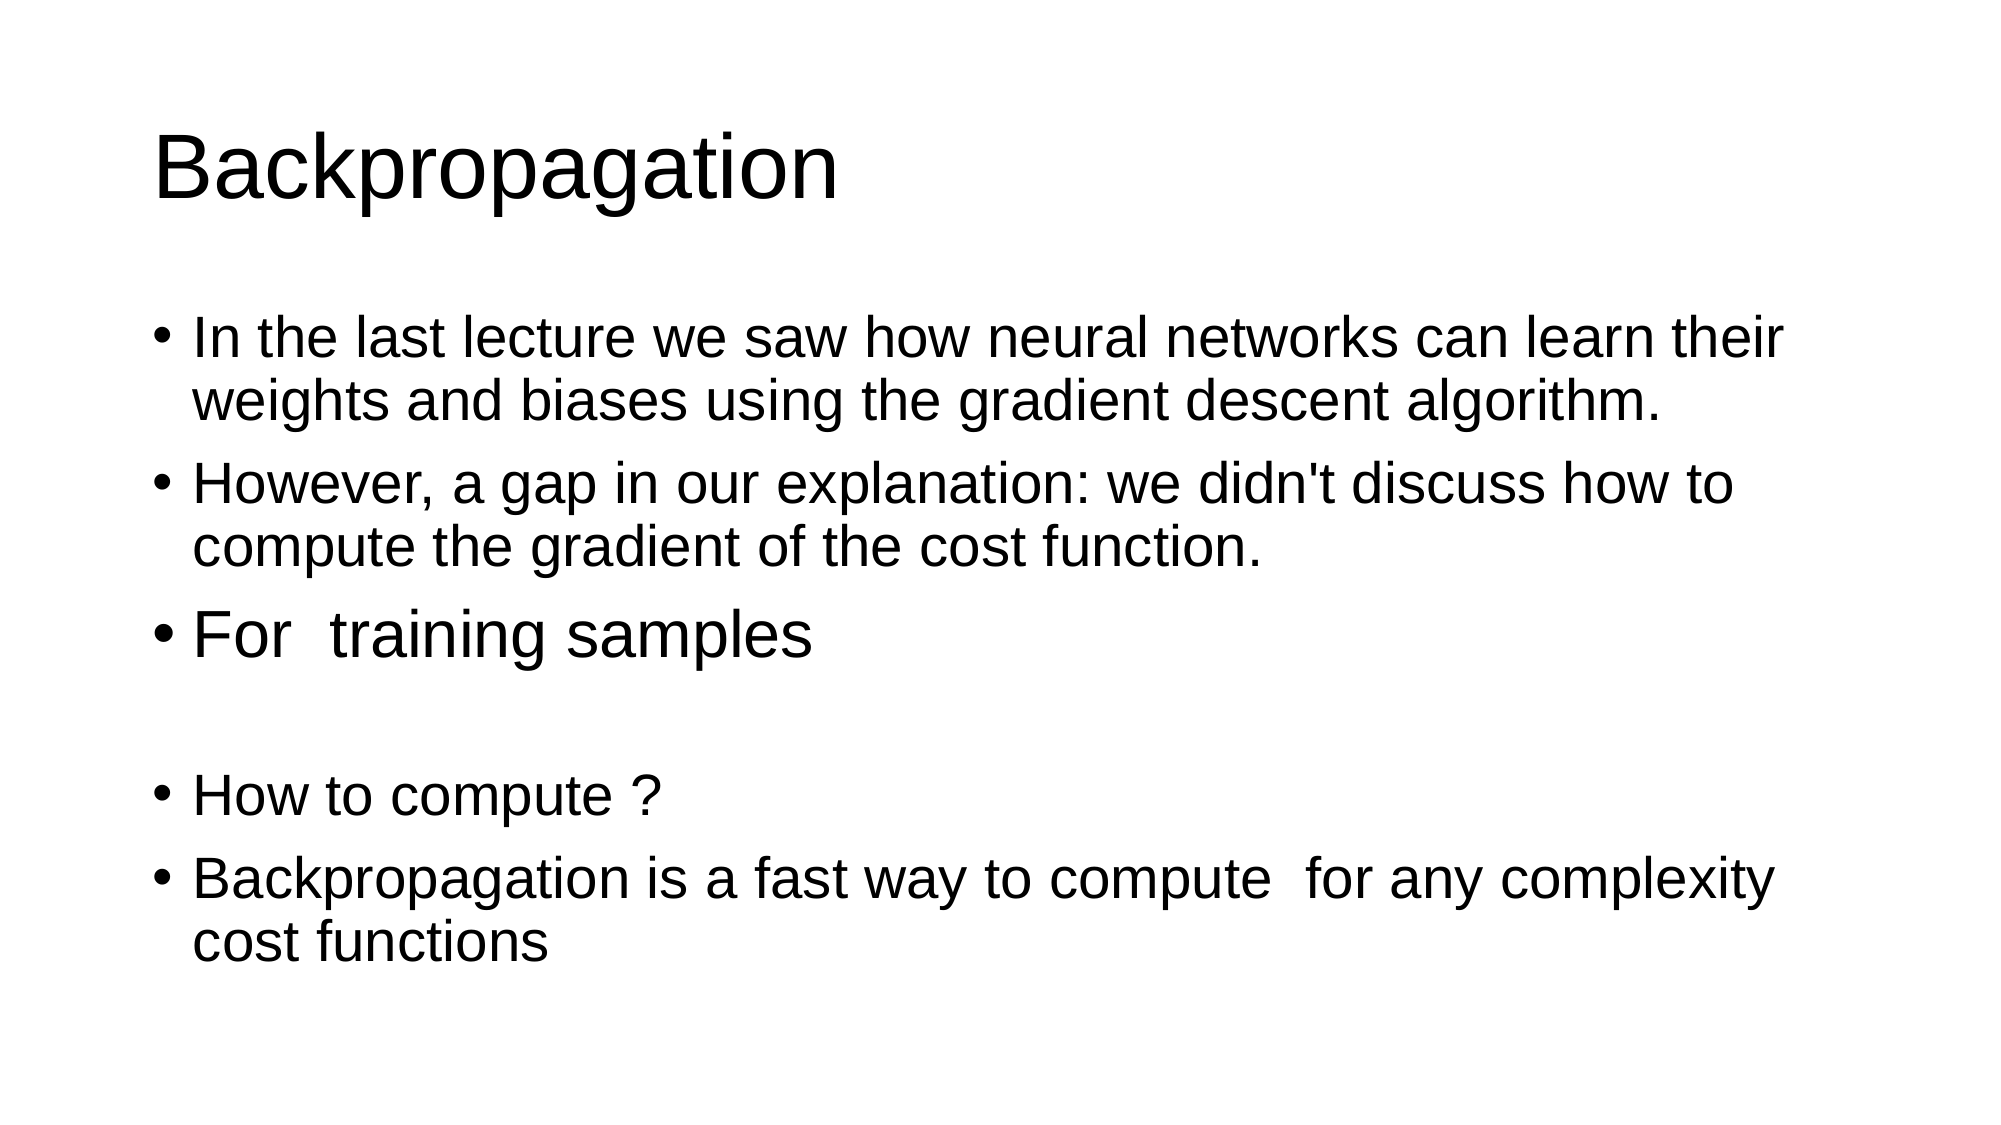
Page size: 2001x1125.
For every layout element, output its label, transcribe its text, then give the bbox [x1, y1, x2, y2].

title Backpropagation [137, 59, 1863, 278]
